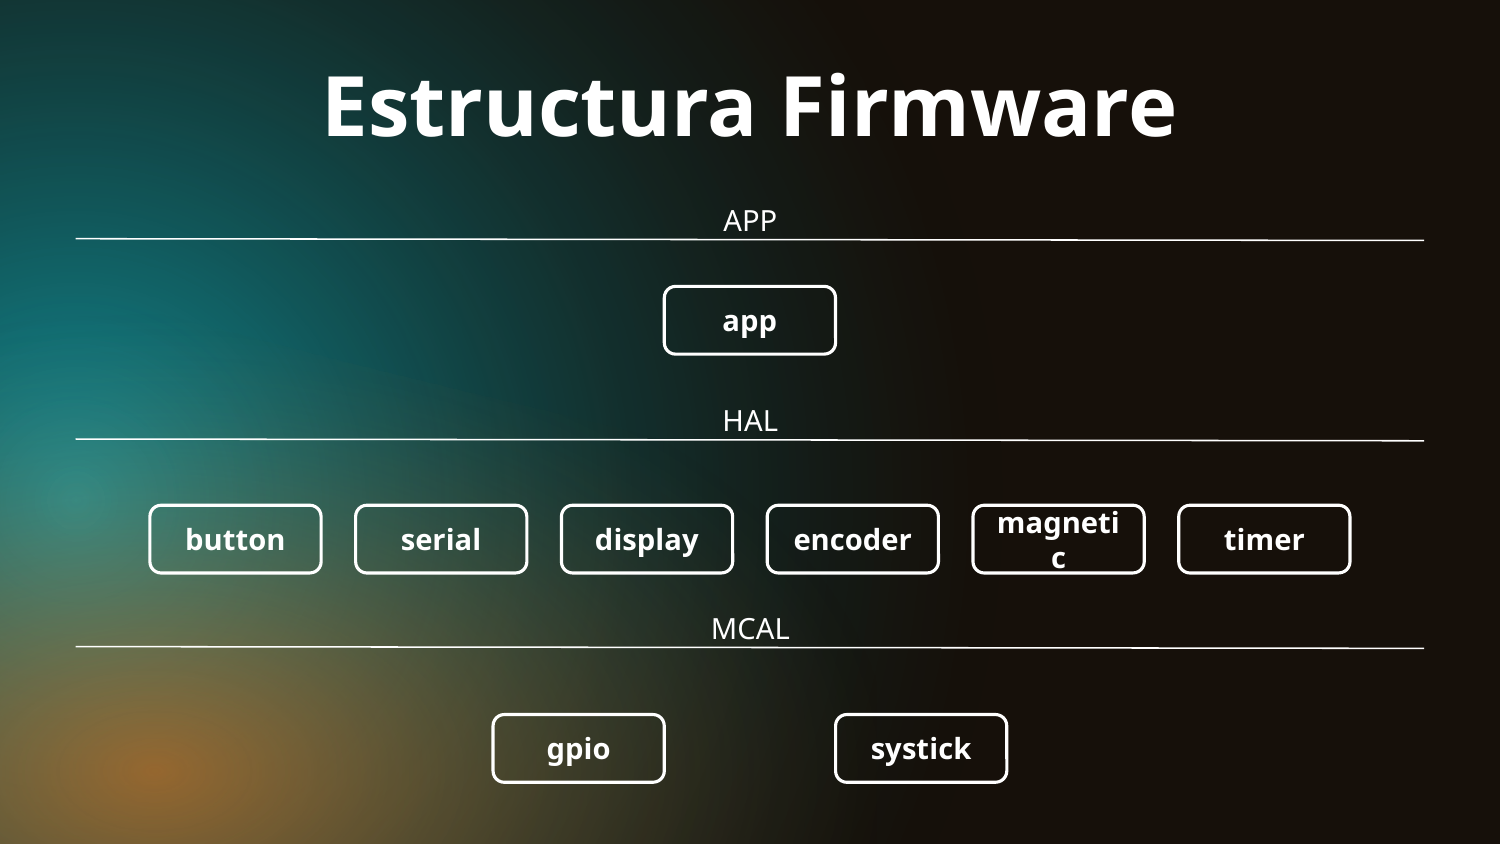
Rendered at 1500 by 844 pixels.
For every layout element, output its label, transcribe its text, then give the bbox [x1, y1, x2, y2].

text_box magnetic [972, 505, 1145, 574]
text_box button [149, 505, 322, 574]
text_box systick [835, 714, 1007, 783]
text_box timer [1178, 505, 1351, 574]
text_box APP [634, 187, 867, 237]
text_box display [561, 505, 733, 574]
text_box app [664, 286, 836, 355]
text_box gpio [493, 714, 665, 783]
text_box serial [355, 505, 527, 574]
title Estructura Firmware [182, 29, 1318, 168]
text_box HAL [634, 387, 867, 437]
text_box encoder [767, 505, 939, 574]
picture [0, 0, 1065, 844]
text_box MCAL [634, 595, 867, 644]
